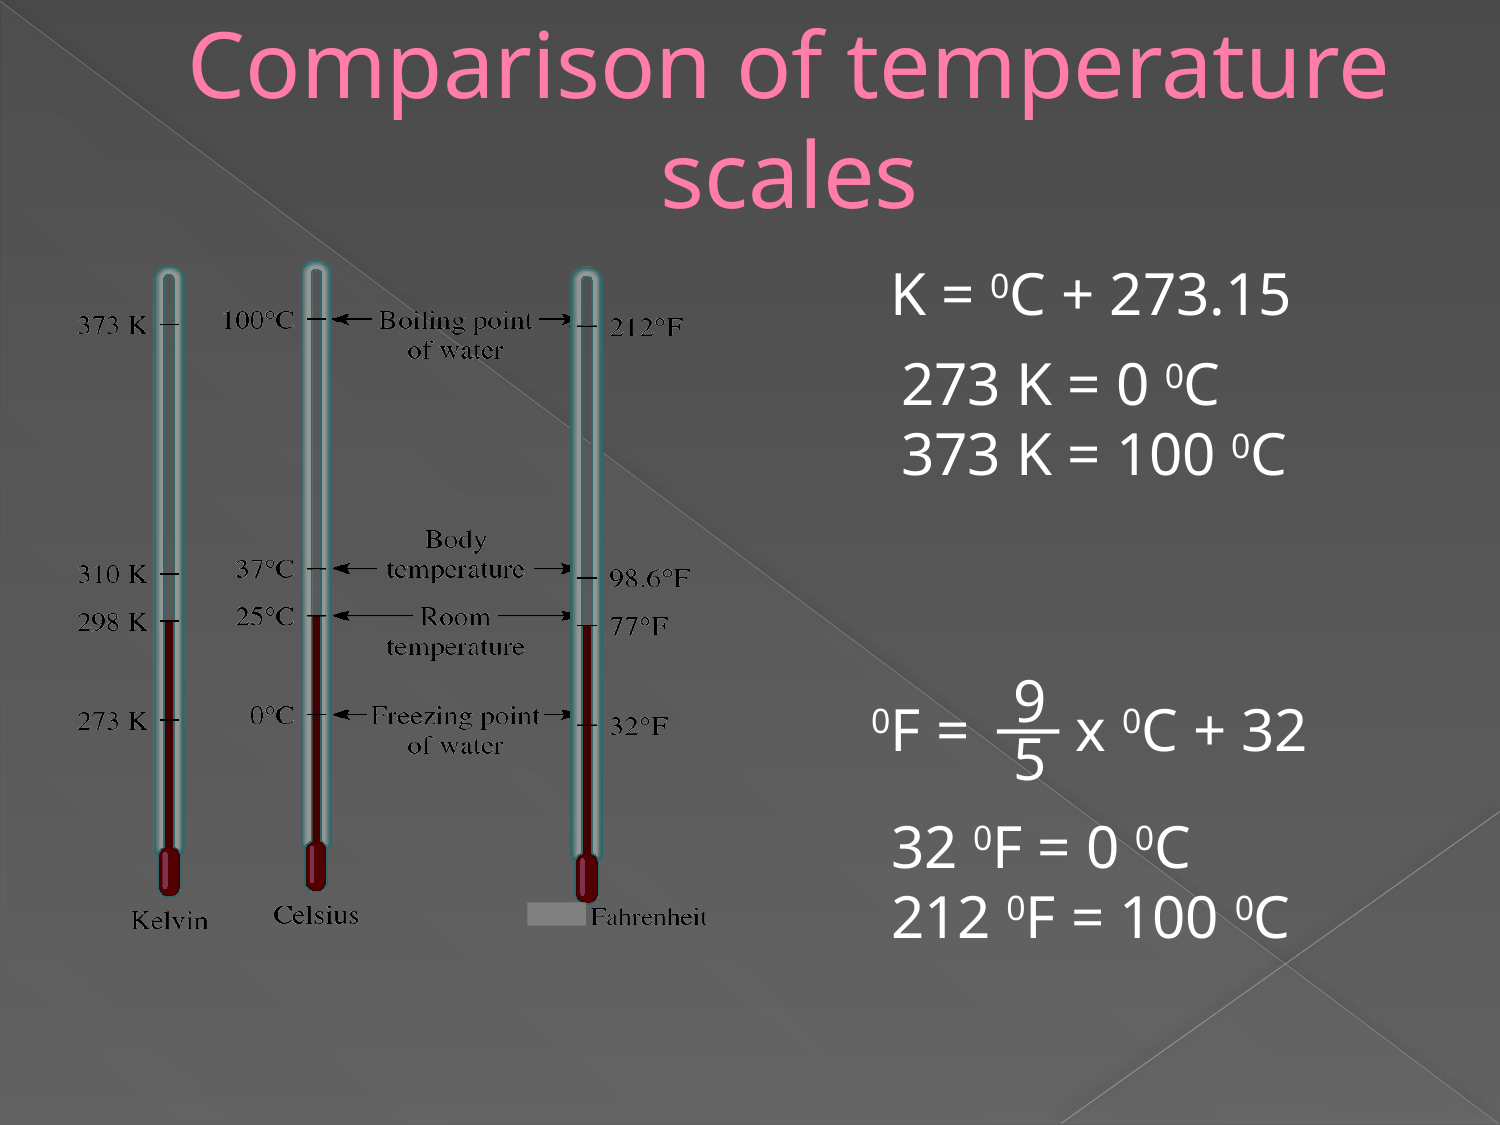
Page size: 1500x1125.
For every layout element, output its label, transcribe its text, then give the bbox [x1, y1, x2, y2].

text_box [62, 254, 762, 938]
text_box 273 K = 0 0C 373 K = 100 0C [886, 340, 1303, 495]
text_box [843, 656, 1337, 801]
text_box Comparison of temperature scales [0, 0, 1500, 129]
text_box 32 0F = 0 0C 212 0F = 100 0C [876, 802, 1321, 958]
text_box K = 0C + 273.15 [875, 249, 1307, 335]
